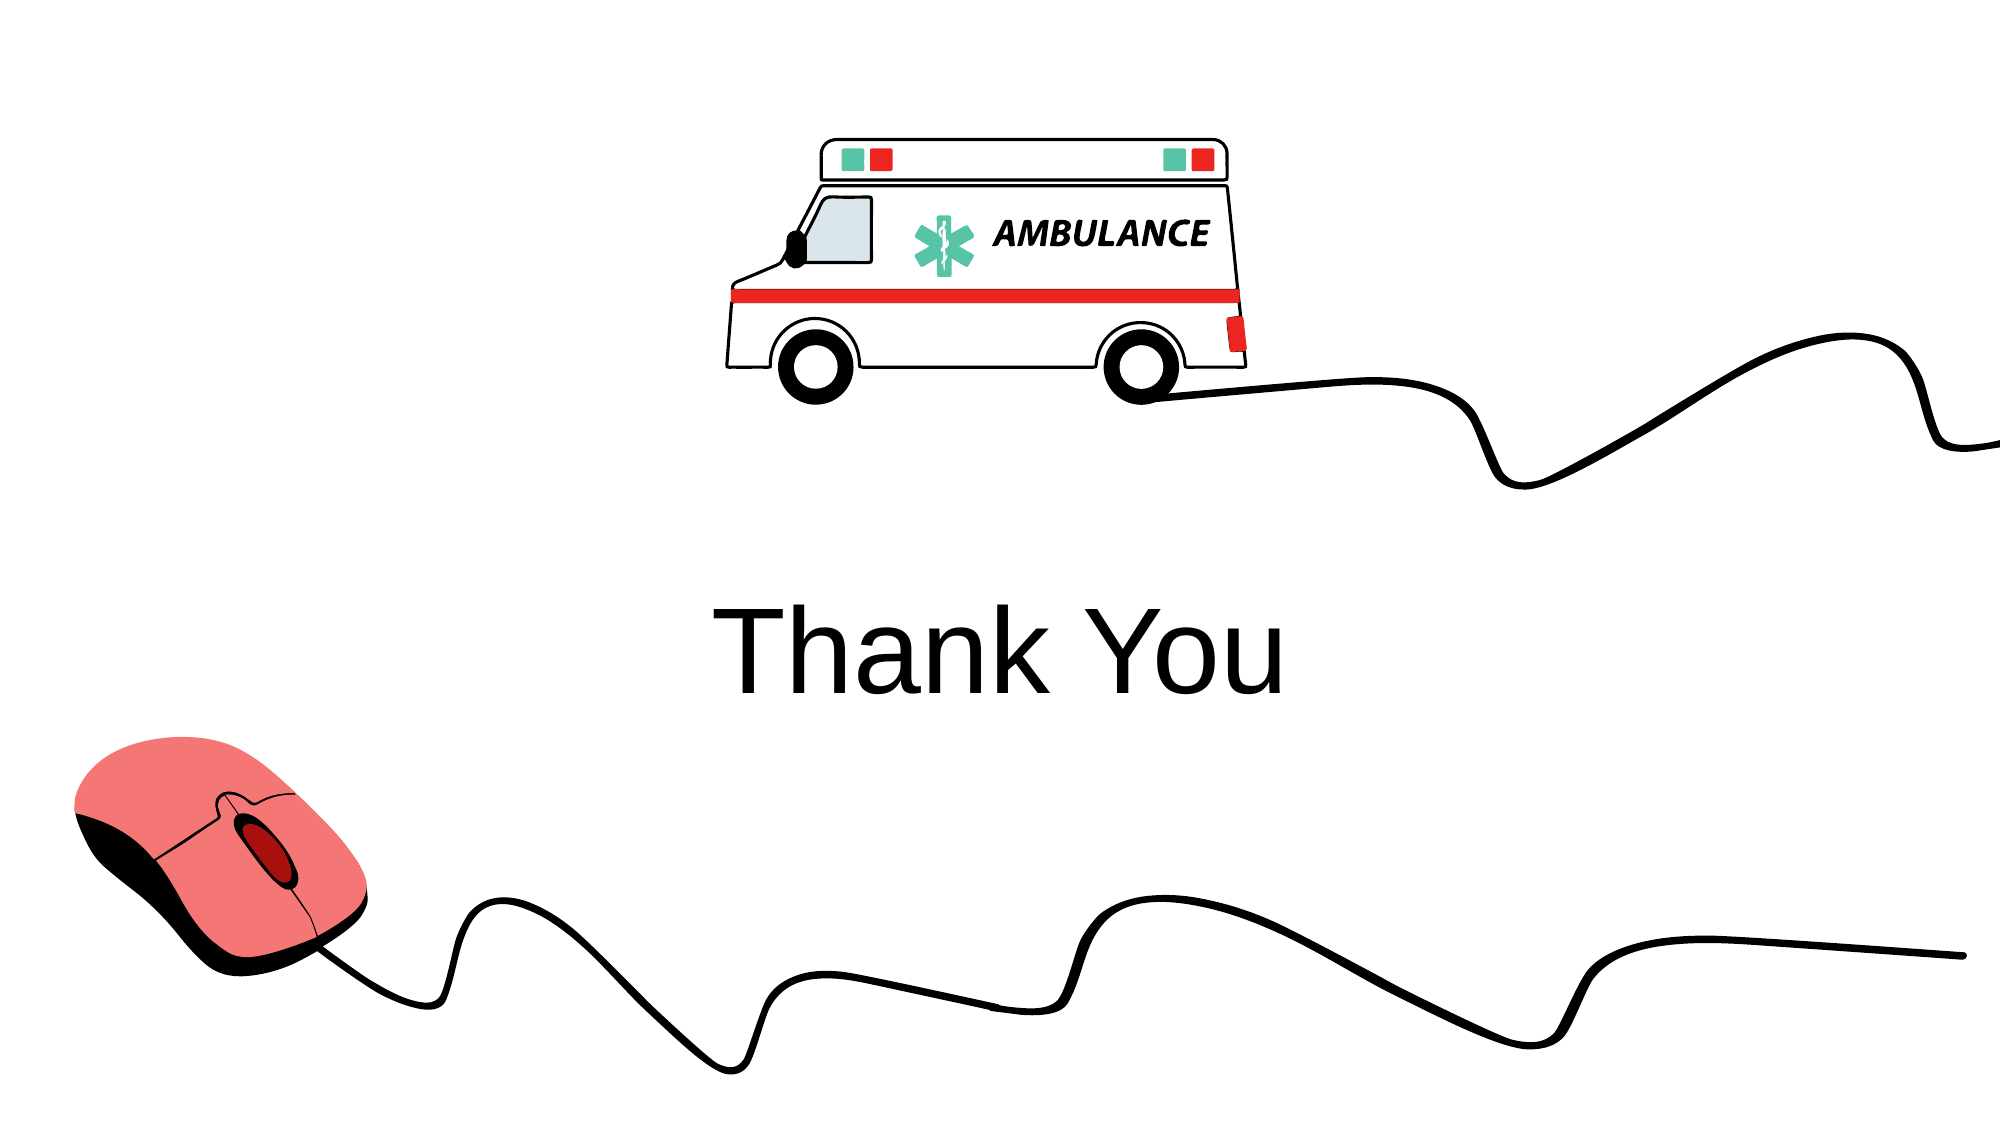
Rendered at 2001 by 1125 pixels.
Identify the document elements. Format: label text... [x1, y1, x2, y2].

text_box [1000, 894, 1967, 1050]
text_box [726, 139, 1247, 405]
text_box [1247, 332, 2000, 490]
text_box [74, 736, 1000, 1075]
text_box Thank You [0, 564, 2000, 726]
